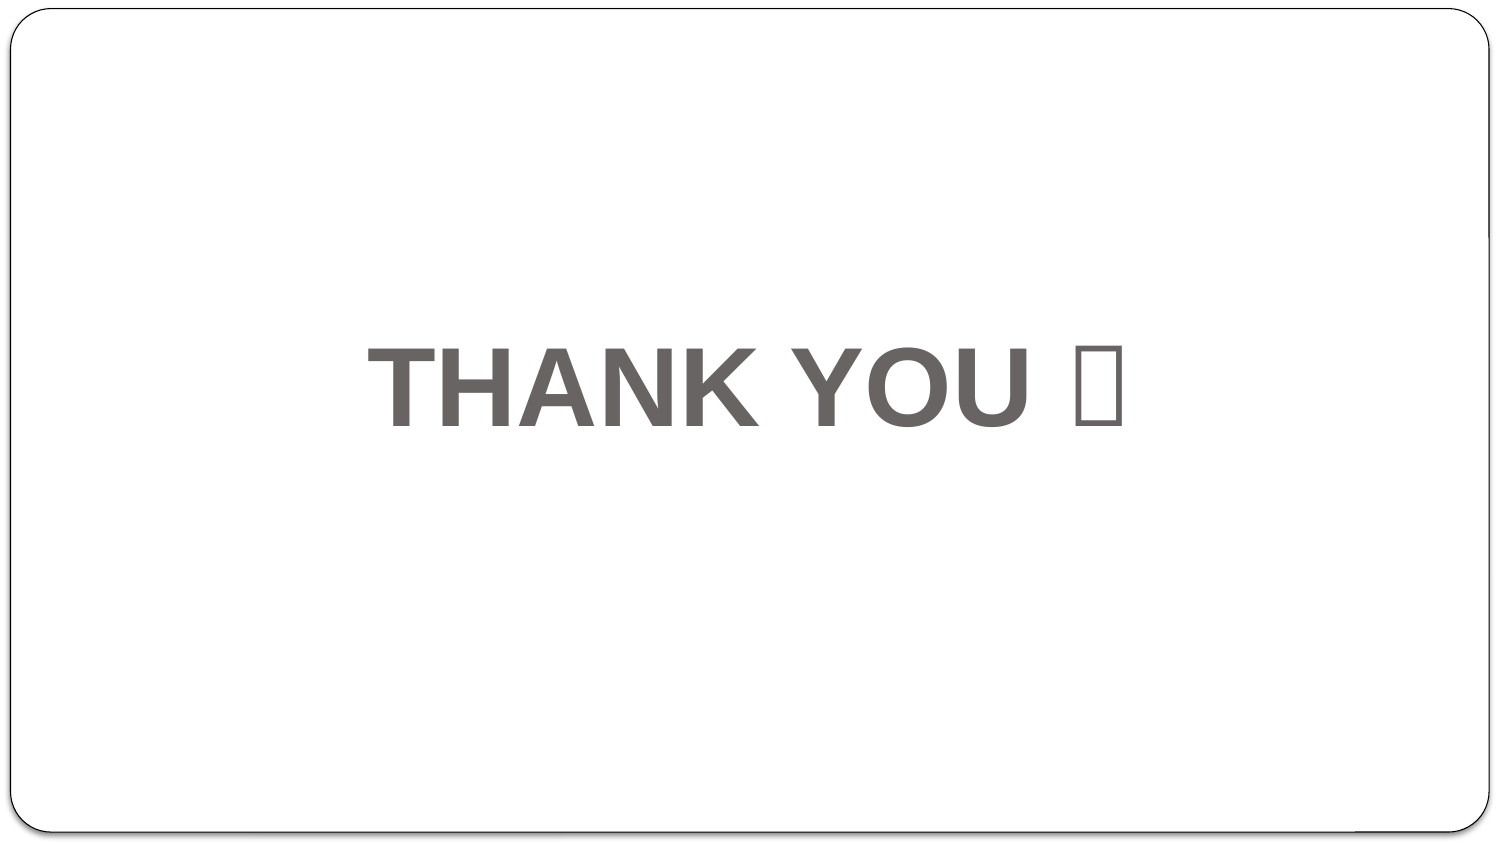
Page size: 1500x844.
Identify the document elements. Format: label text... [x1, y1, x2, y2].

text_box THANK YOU  [355, 308, 1144, 455]
